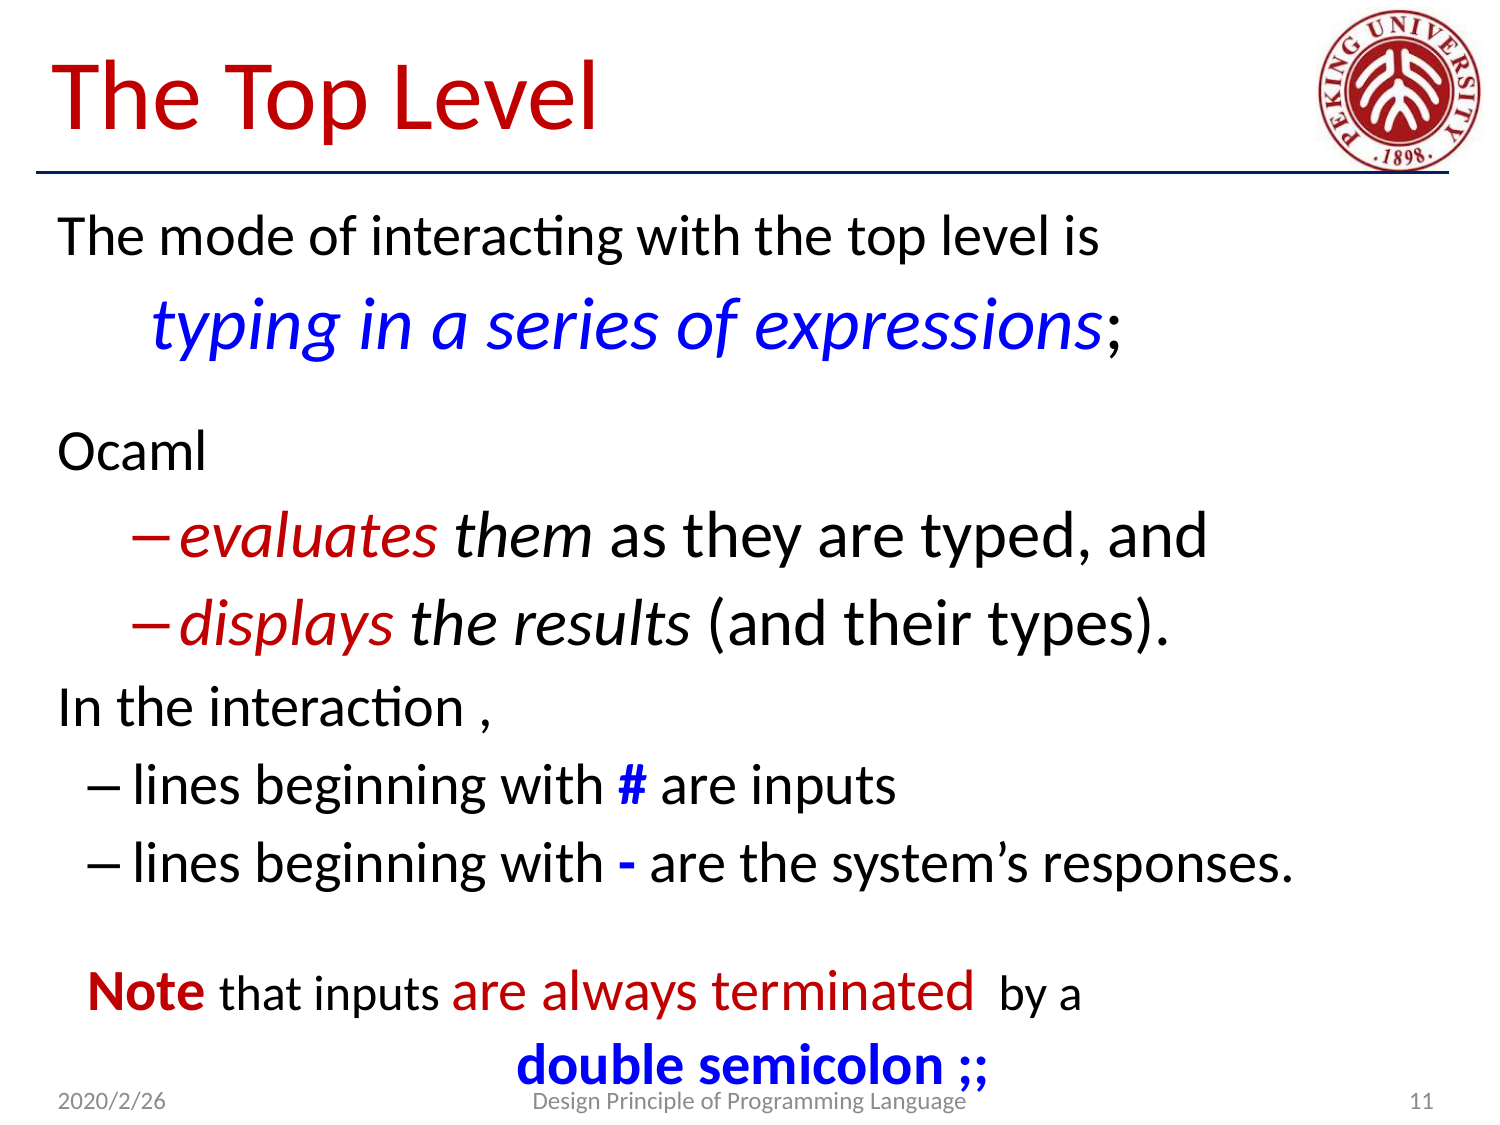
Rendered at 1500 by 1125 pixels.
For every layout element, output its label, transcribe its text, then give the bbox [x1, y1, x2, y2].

list The mode of interacting with the top level is typing in a series of expressions; Ocaml evaluates them as they are typed, and displays the results (and their types). In the interaction , lines beginning with # are inputs lines beginning with - are the system’s responses. Note that inputs are always terminated by a double semicolon ;; [42, 194, 1449, 1104]
slide_number 11 [1099, 1069, 1450, 1125]
picture [1316, 7, 1483, 174]
footer Design Principle of Programming Language [512, 1069, 988, 1125]
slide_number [42, 1069, 393, 1125]
title The Top Level [36, 19, 1399, 161]
